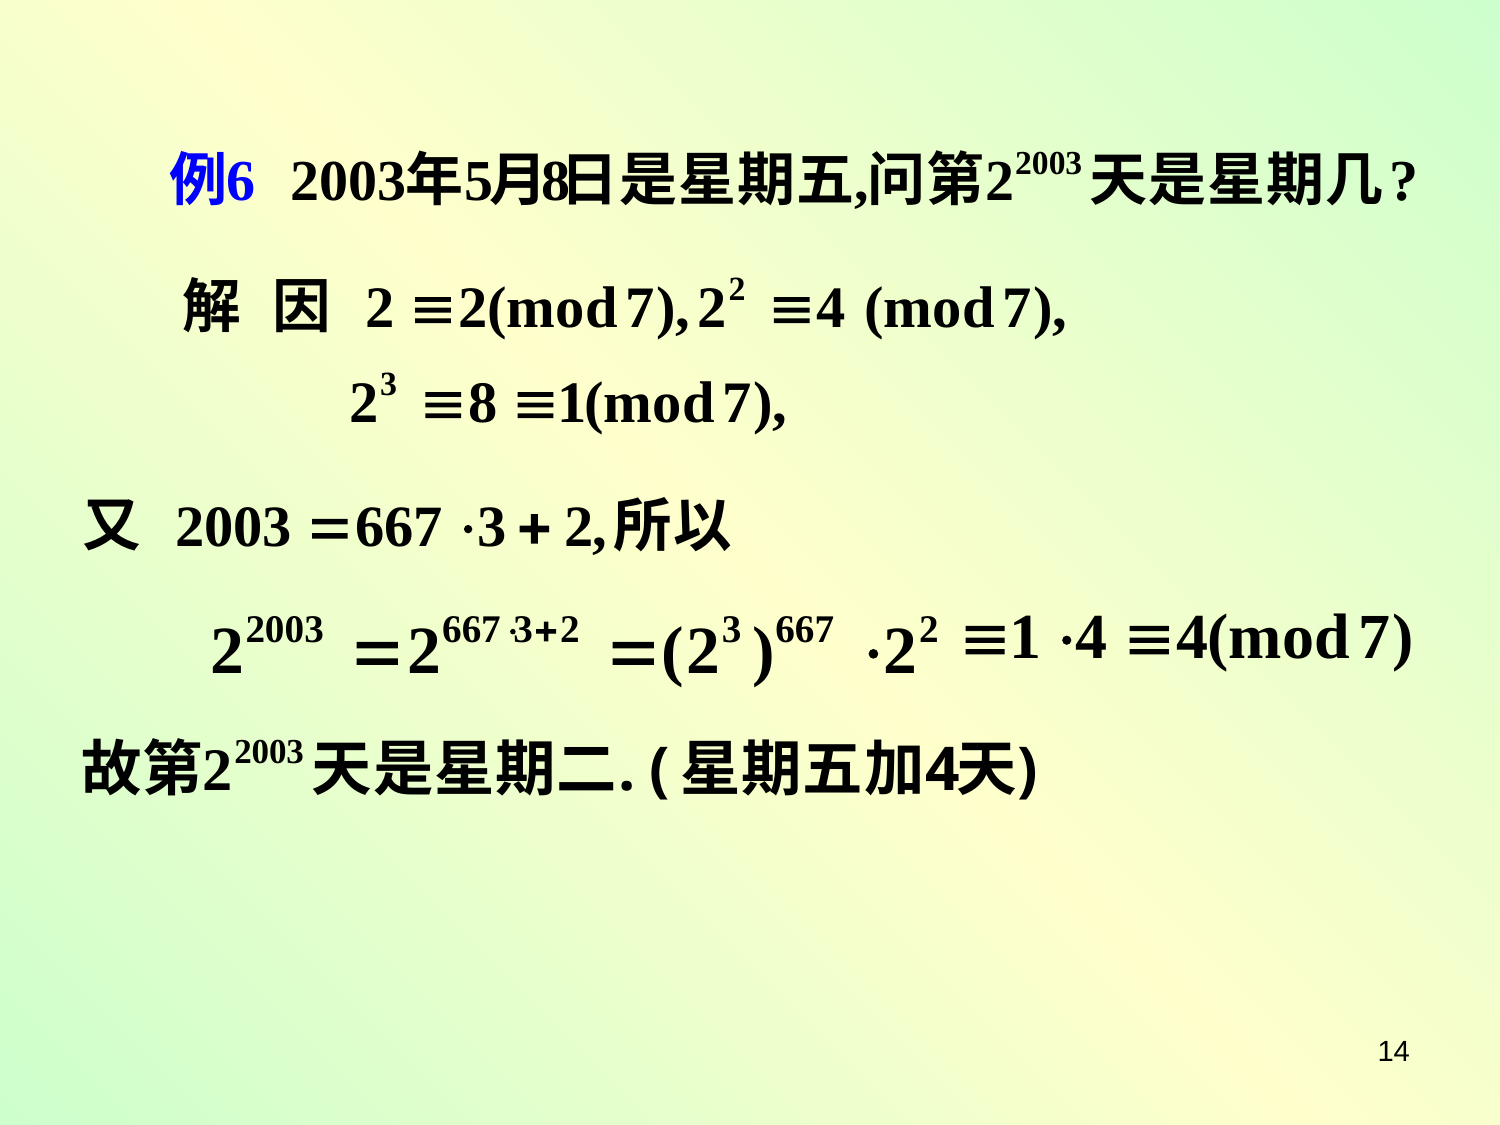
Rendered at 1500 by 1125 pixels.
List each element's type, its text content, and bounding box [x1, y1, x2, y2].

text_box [74, 487, 738, 571]
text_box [162, 137, 1425, 225]
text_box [74, 724, 1050, 811]
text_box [174, 262, 1078, 449]
slide_number 14 [1074, 1024, 1425, 1103]
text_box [199, 599, 950, 702]
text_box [950, 599, 1425, 686]
